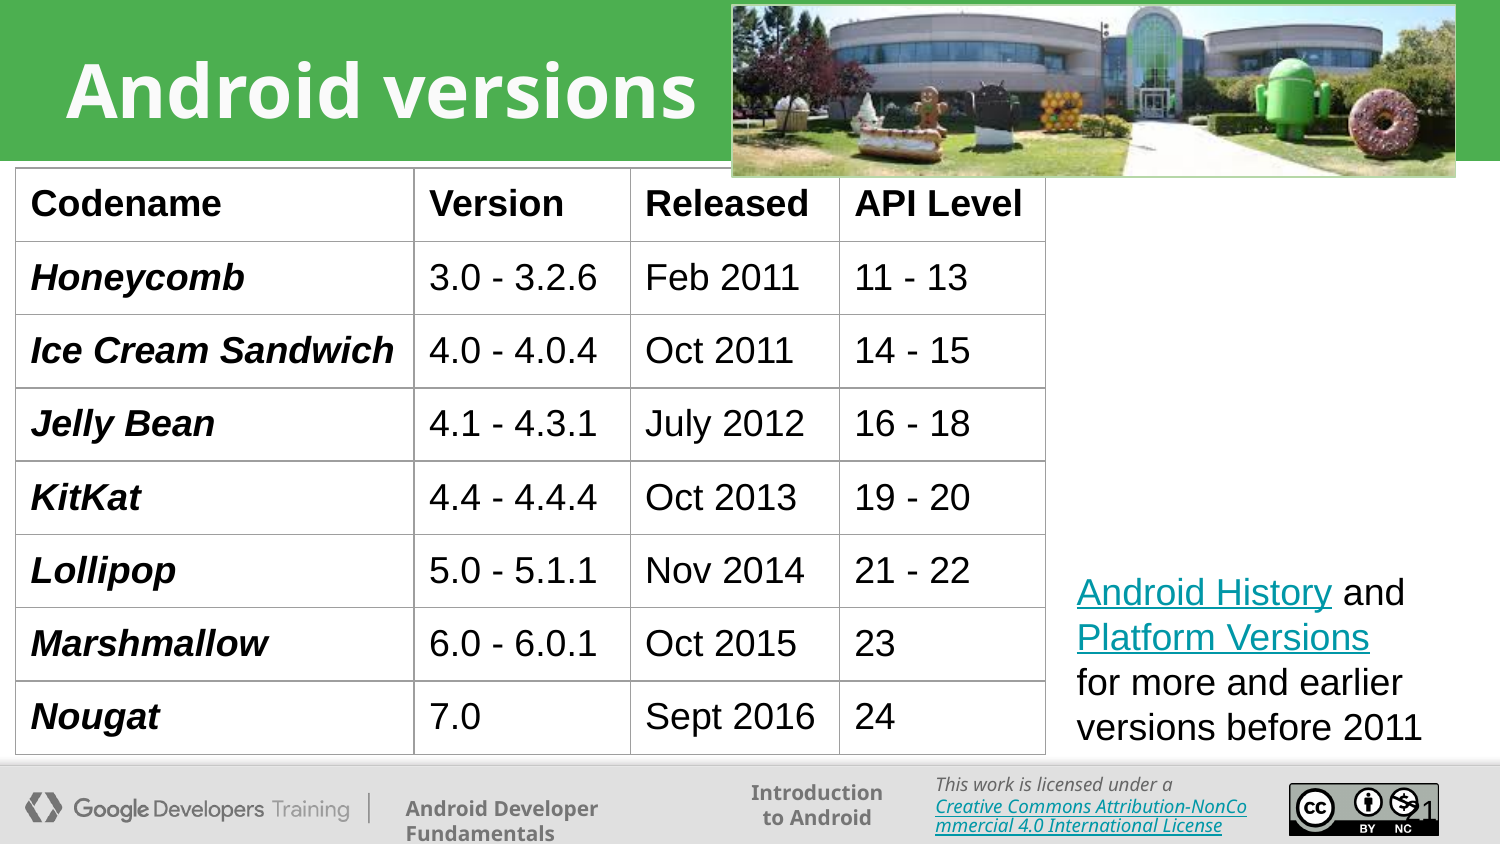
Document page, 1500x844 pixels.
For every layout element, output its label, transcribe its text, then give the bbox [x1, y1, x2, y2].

picture [0, 161, 1500, 844]
slide_number 21 [1389, 777, 1480, 842]
table_cell Marshmallow [16, 608, 413, 680]
table_cell Honeycomb [16, 242, 413, 314]
title Android versions [51, 28, 727, 122]
table_cell Feb 2011 [631, 242, 839, 314]
table_cell 4.1 - 4.3.1 [415, 389, 630, 460]
picture [732, 5, 1455, 177]
table_cell KitKat [16, 462, 413, 534]
table_cell Sept 2016 [631, 682, 839, 754]
table_cell Ice Cream Sandwich [16, 315, 413, 387]
table_cell 4.0 - 4.0.4 [415, 315, 630, 387]
table_header API Level [840, 184, 1045, 241]
table_cell 19 - 20 [840, 462, 1045, 534]
table_cell 4.4 - 4.4.4 [415, 462, 630, 534]
table_cell 11 - 13 [840, 242, 1045, 314]
table_header Version [415, 169, 630, 241]
table_header Released [631, 169, 839, 241]
table_cell July 2012 [631, 389, 839, 460]
table_cell 24 [840, 682, 1045, 754]
table_cell 21 - 22 [840, 535, 1045, 607]
table_header Codename [16, 169, 413, 241]
table_cell Nov 2014 [631, 535, 839, 607]
table_cell 6.0 - 6.0.1 [415, 608, 630, 680]
table_cell Jelly Bean [16, 389, 413, 460]
table_cell 3.0 - 3.2.6 [415, 242, 630, 314]
table_cell 23 [840, 608, 1045, 680]
table_cell Oct 2011 [631, 315, 839, 387]
table_cell Oct 2015 [631, 608, 839, 680]
table_cell Oct 2013 [631, 462, 839, 534]
text_box Android History and Platform Versions for more and earlier versions before 2011 [1061, 517, 1466, 764]
table_cell 16 - 18 [840, 389, 1045, 460]
table_cell 14 - 15 [840, 315, 1045, 387]
table_cell Lollipop [16, 535, 413, 607]
table_cell 7.0 [415, 682, 630, 754]
table_cell 5.0 - 5.1.1 [415, 535, 630, 607]
table_cell Nougat [16, 682, 413, 754]
